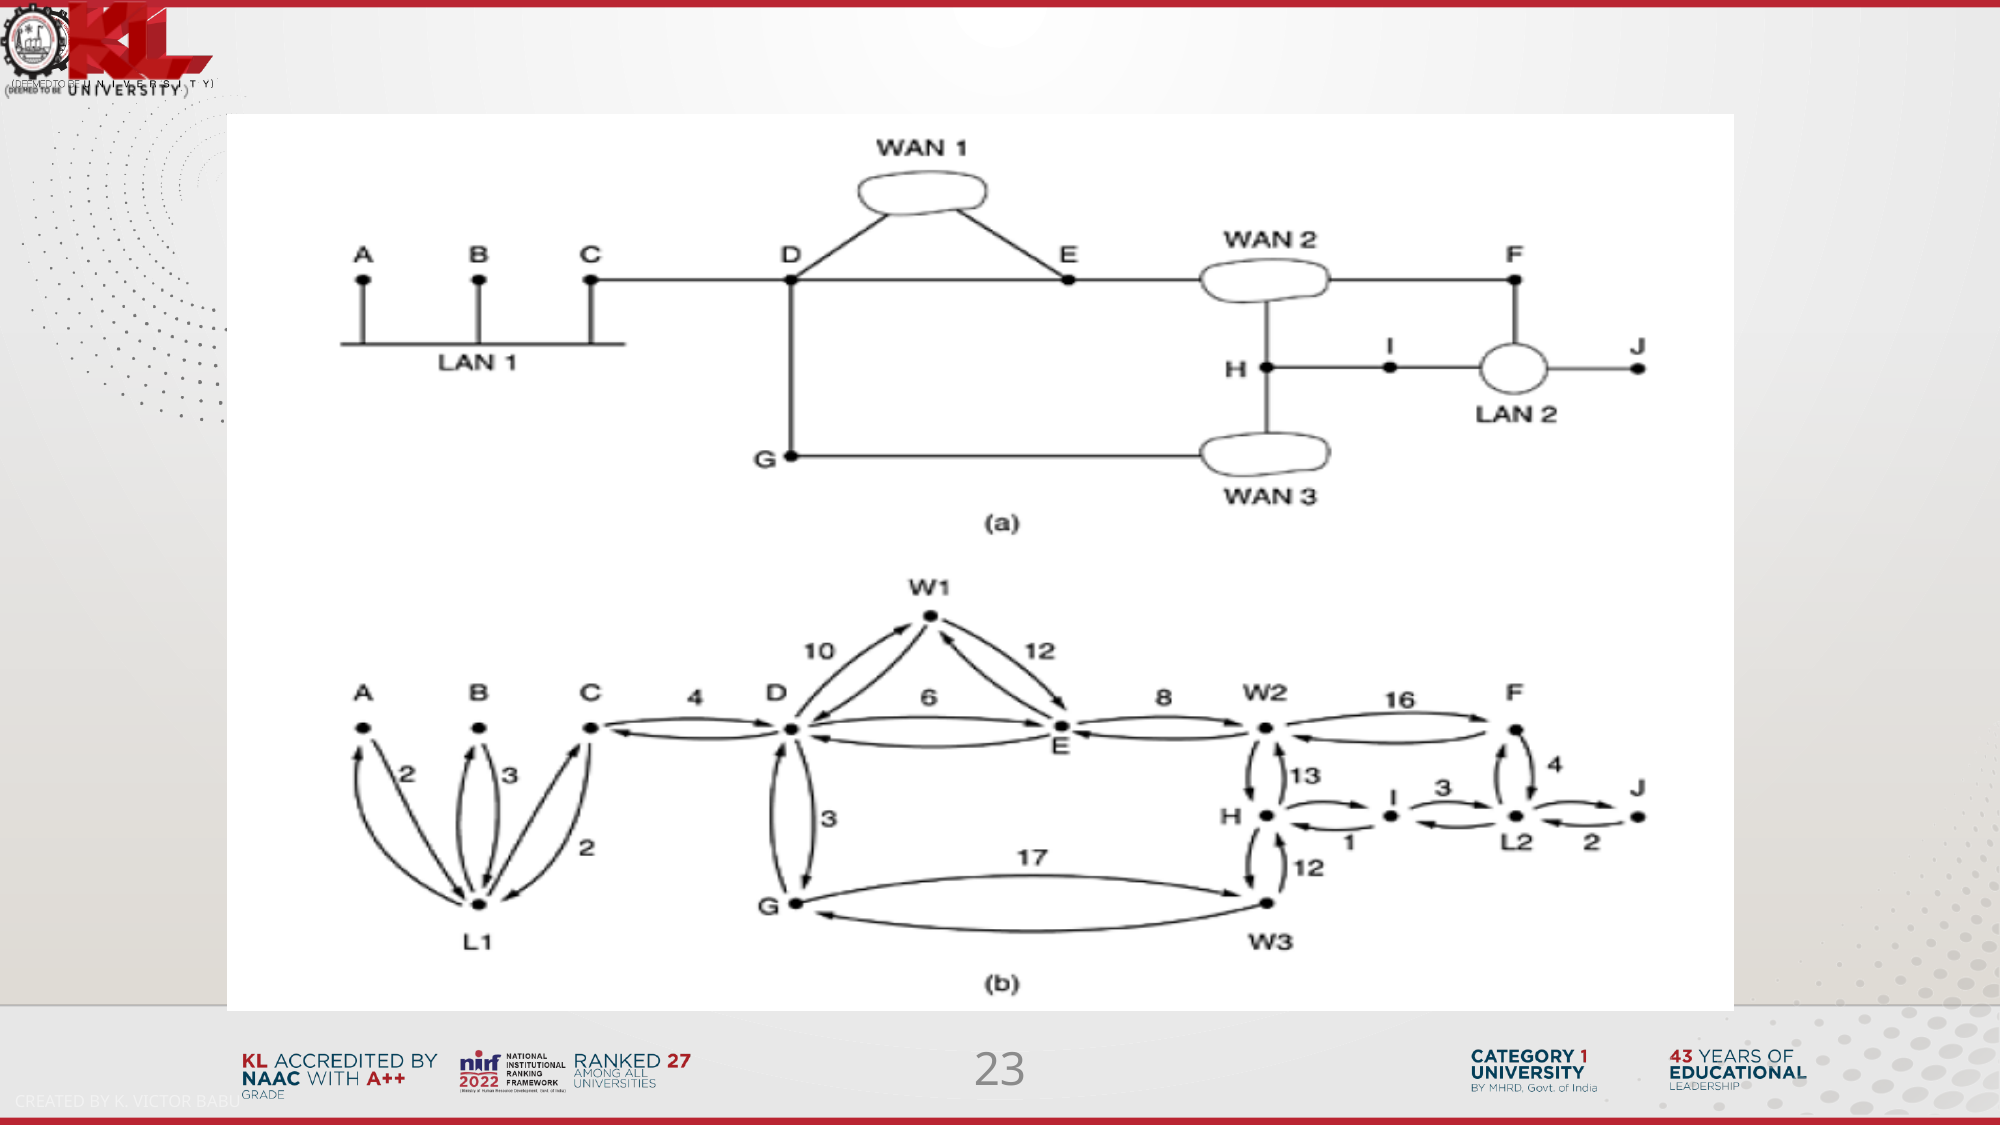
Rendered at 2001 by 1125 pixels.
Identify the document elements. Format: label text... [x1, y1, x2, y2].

picture [238, 1045, 716, 1103]
picture [227, 114, 1734, 1011]
slide_number 23 [933, 1031, 1067, 1115]
picture [0, 0, 275, 99]
